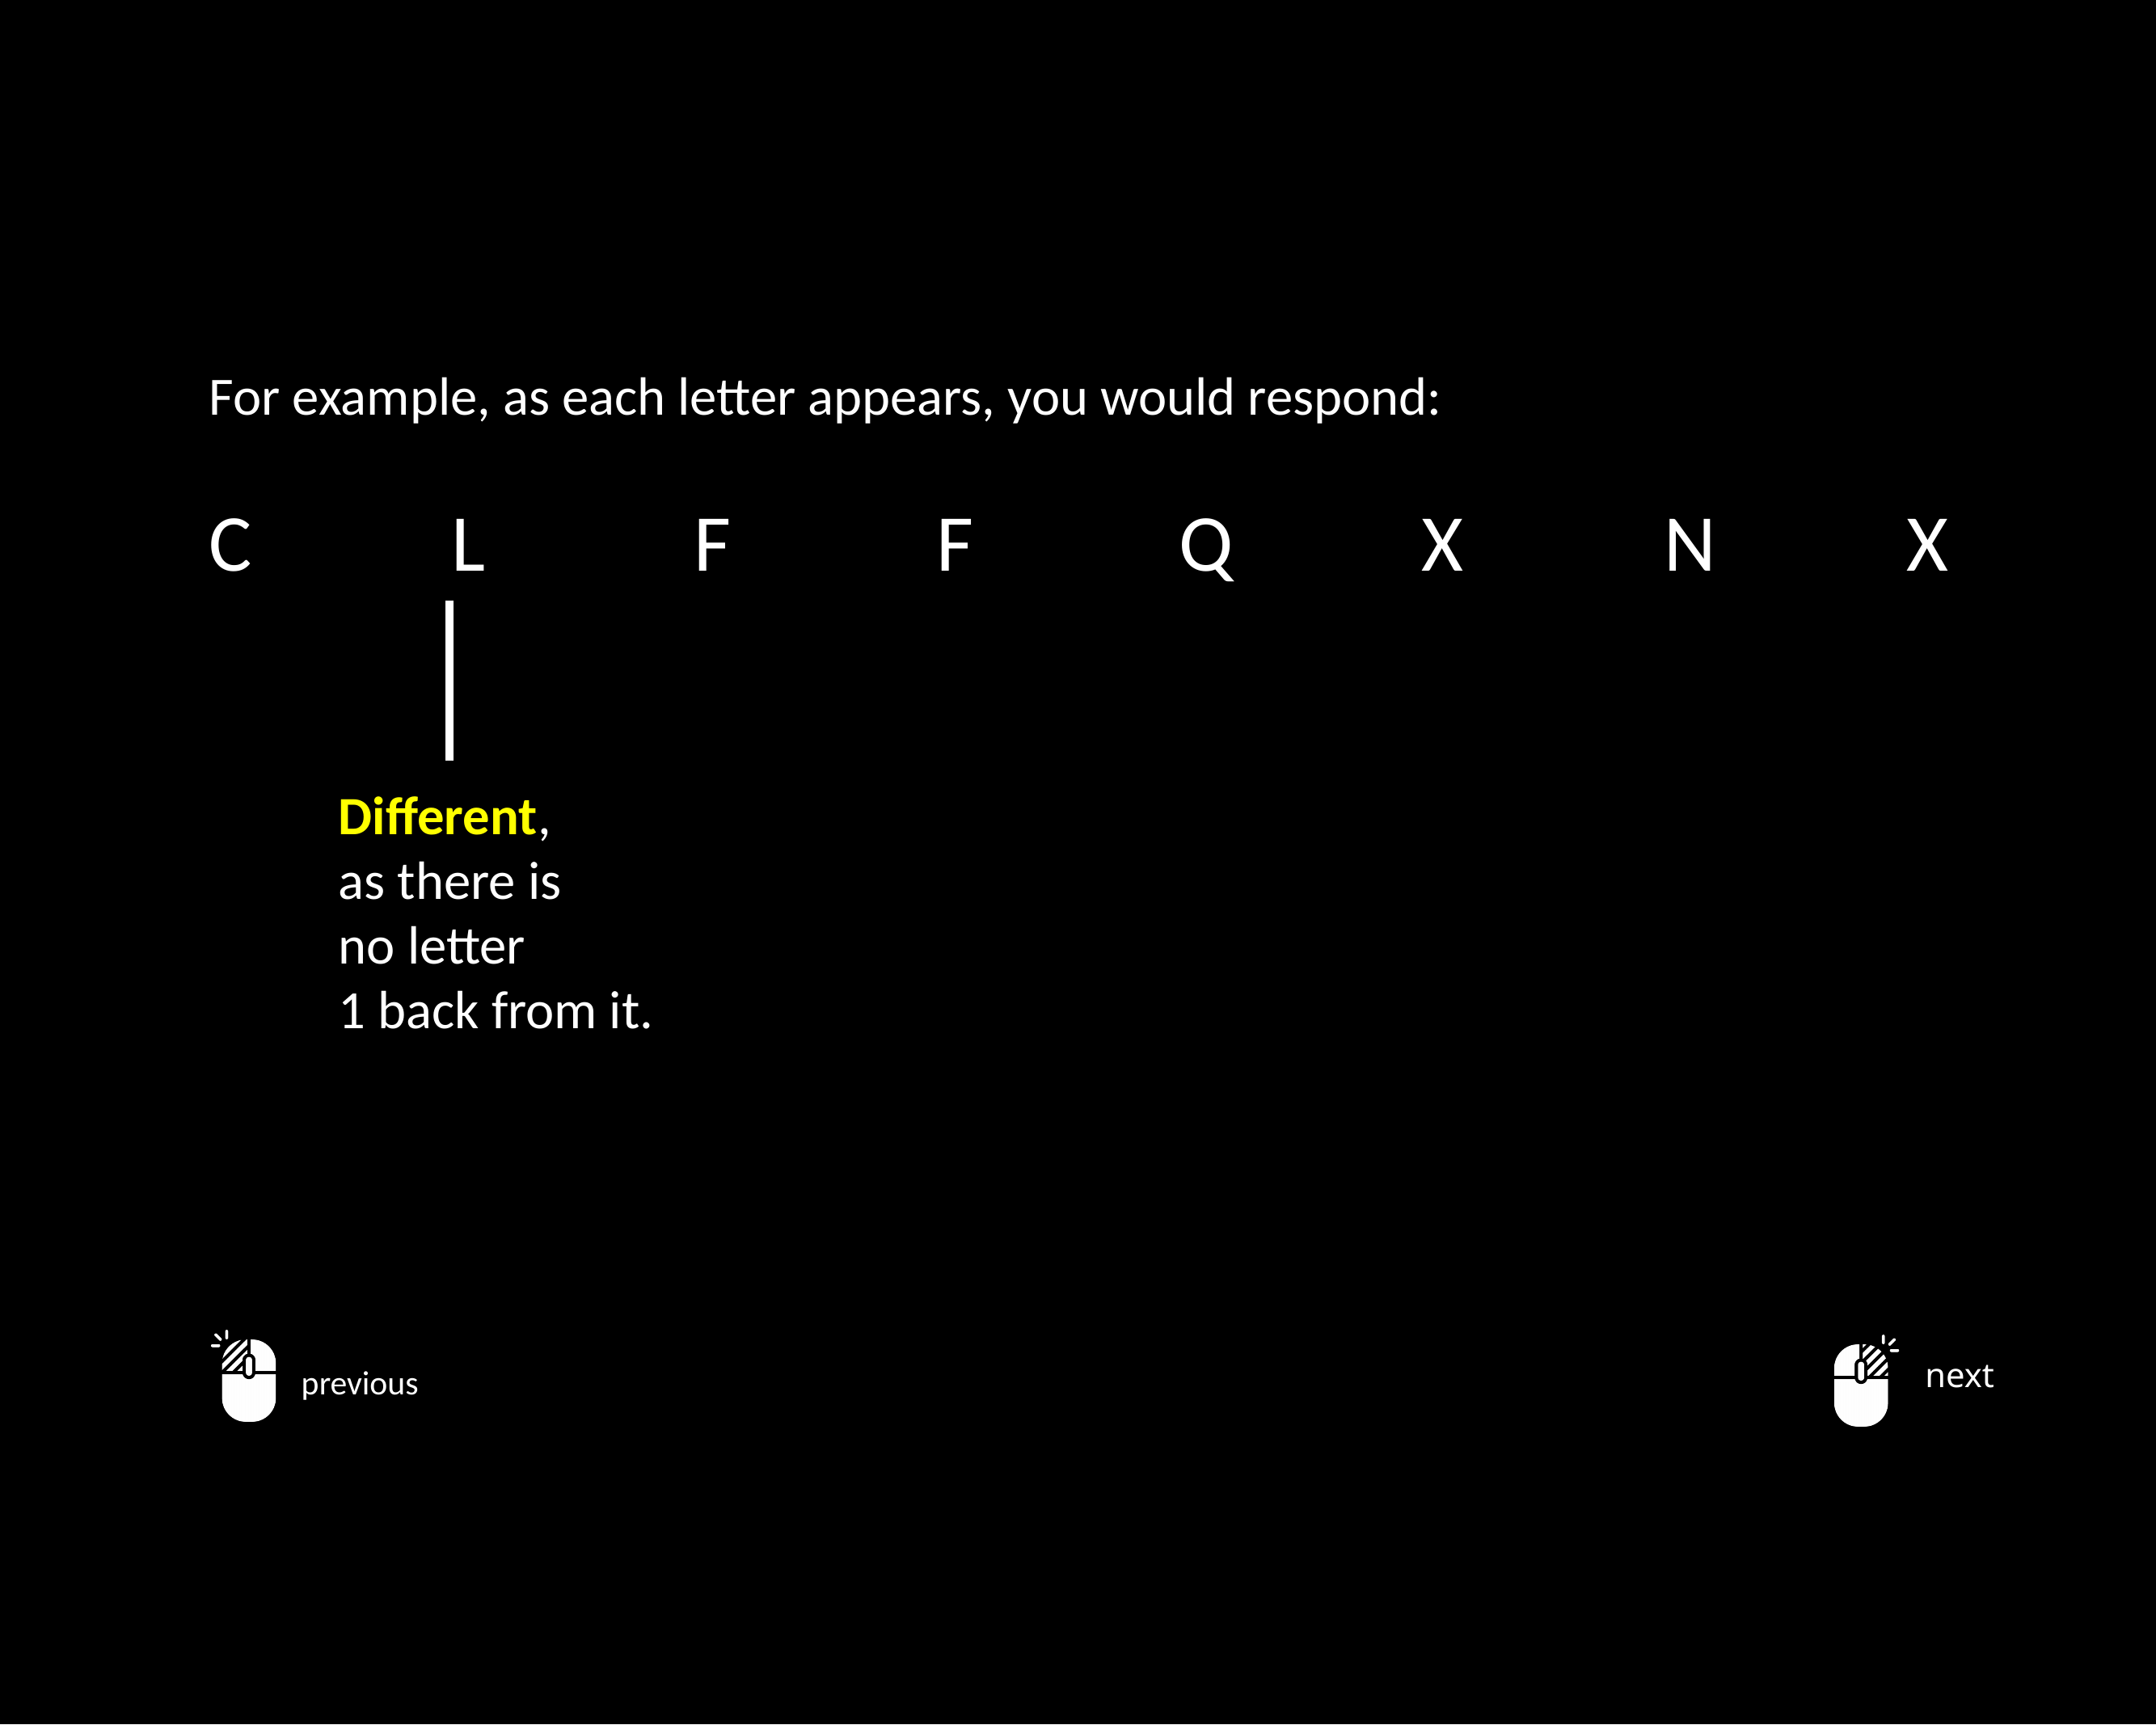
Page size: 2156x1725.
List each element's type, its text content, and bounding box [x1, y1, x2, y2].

text_box For example, as each letter appears, you would respond: C L F F Q X N X Different, as there is no letter 1 back from it. [197, 355, 2001, 1111]
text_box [1821, 1335, 2156, 1427]
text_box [196, 1330, 660, 1422]
